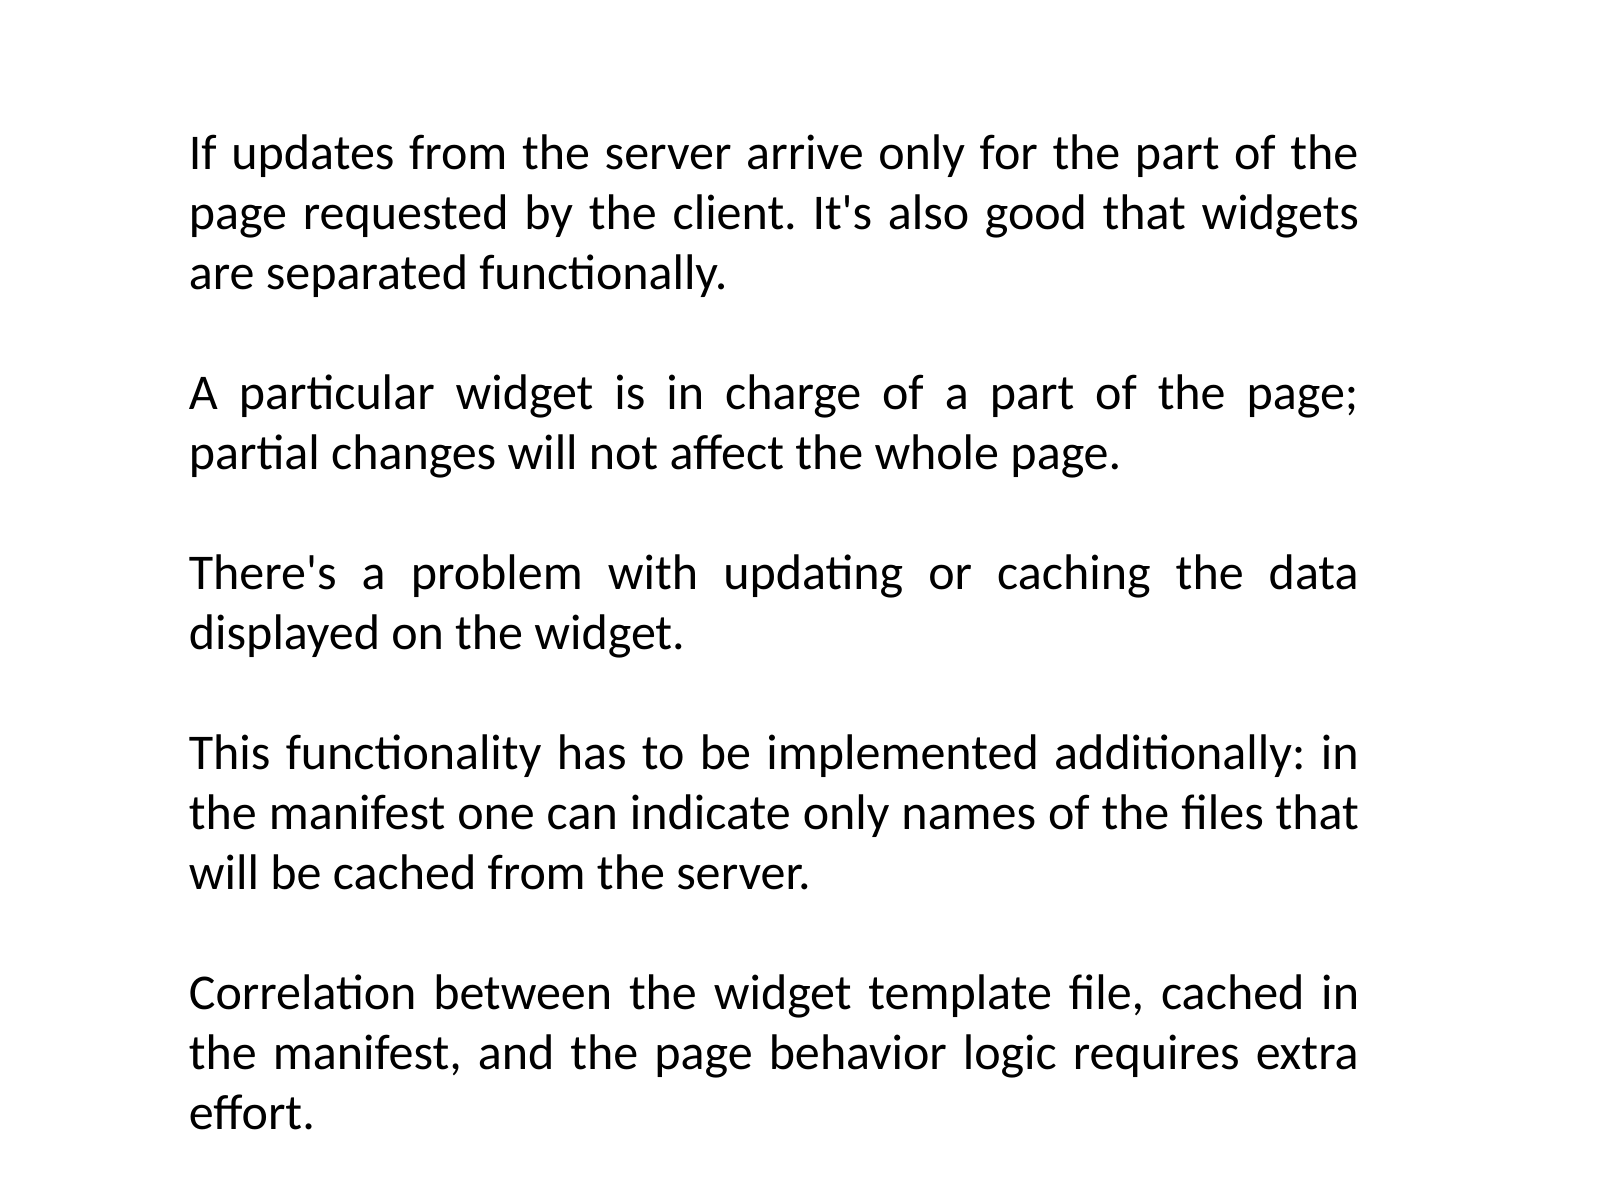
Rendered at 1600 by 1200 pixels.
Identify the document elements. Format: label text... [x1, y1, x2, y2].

text_box If updates from the server arrive only for the part of the page requested by the client. It's also good that widgets are separated functionally. A particular widget is in charge of a part of the page; partial changes will not affect the whole page. There's a problem with updating or caching the data displayed on the widget. This functionality has to be implemented additionally: in the manifest one can indicate only names of the files that will be cached from the server. Correlation between the widget template file, cached in the manifest, and the page behavior logic requires extra effort. [174, 112, 1375, 1200]
